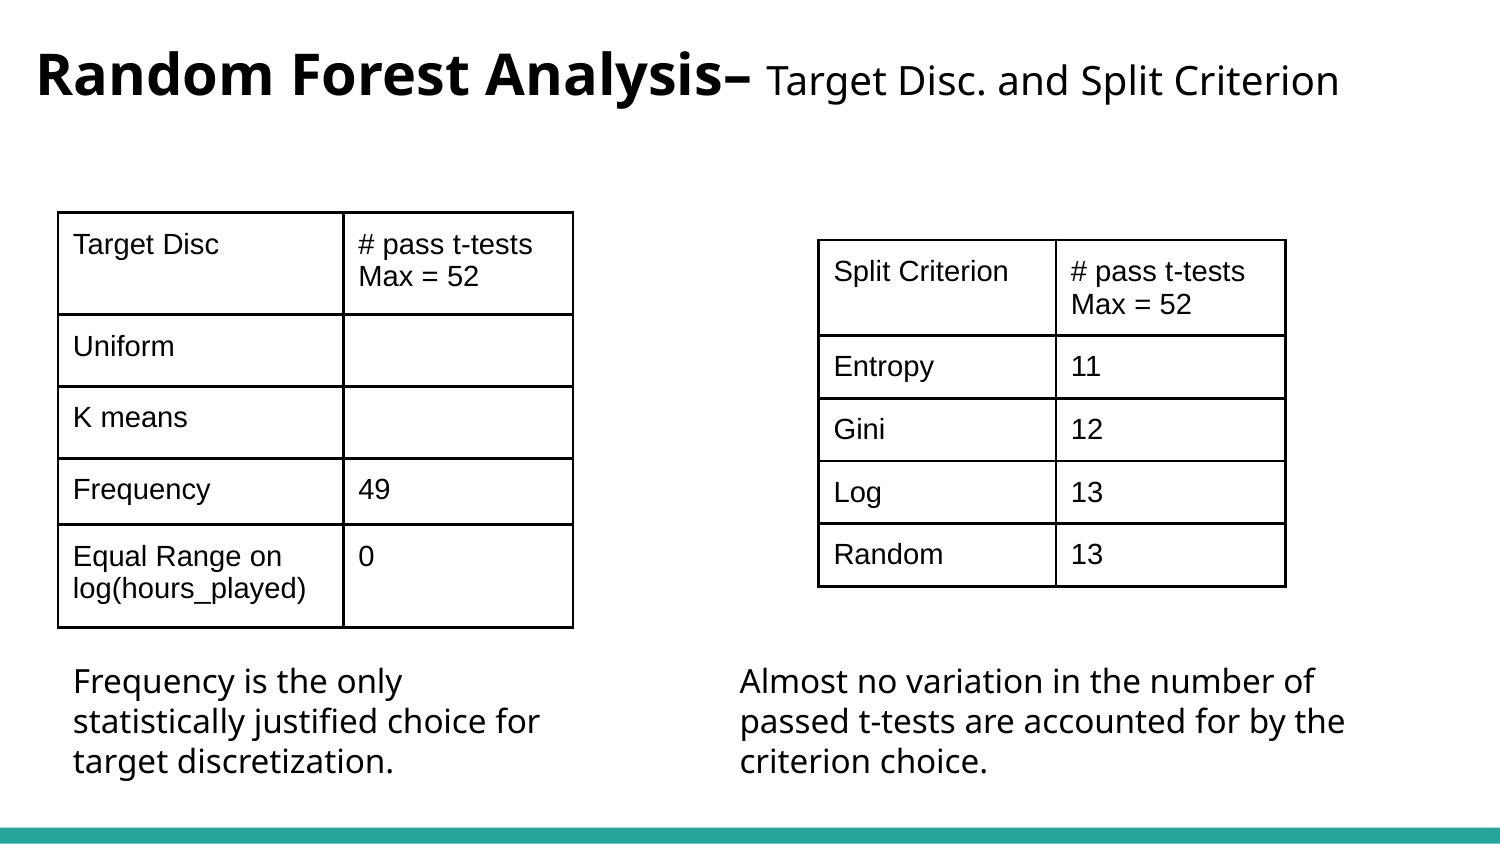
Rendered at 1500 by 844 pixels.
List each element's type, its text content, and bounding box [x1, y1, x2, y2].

table_cell Uniform [59, 316, 342, 385]
table_cell 11 [1057, 337, 1284, 397]
text_box Frequency is the only statistically justified choice for target discretization. [57, 645, 573, 795]
table_cell K means [59, 388, 342, 457]
table_cell 0 [345, 526, 572, 626]
table_header Split Criterion [820, 241, 1055, 334]
table_header Target Disc [59, 214, 342, 313]
table_cell [345, 316, 572, 385]
table_cell Equal Range on log(hours_played) [59, 526, 342, 626]
table_header # pass t-tests Max = 52 [1057, 241, 1284, 334]
table_cell Gini [820, 400, 1055, 460]
table_cell 12 [1057, 400, 1284, 460]
title Random Forest Analysis– Target Disc. and Split Criterion [20, 23, 1418, 124]
text_box Almost no variation in the number of passed t-tests are accounted for by the criterion choice. [724, 645, 1418, 795]
table_cell Entropy [820, 337, 1055, 397]
table_cell Frequency [59, 460, 342, 523]
table_cell 13 [1057, 462, 1284, 522]
table_header # pass t-tests Max = 52 [345, 214, 572, 313]
table_cell Random [820, 525, 1055, 585]
table_cell [345, 388, 572, 457]
table_cell 49 [345, 460, 572, 523]
table_cell 13 [1057, 525, 1284, 585]
table_cell Log [820, 462, 1055, 522]
